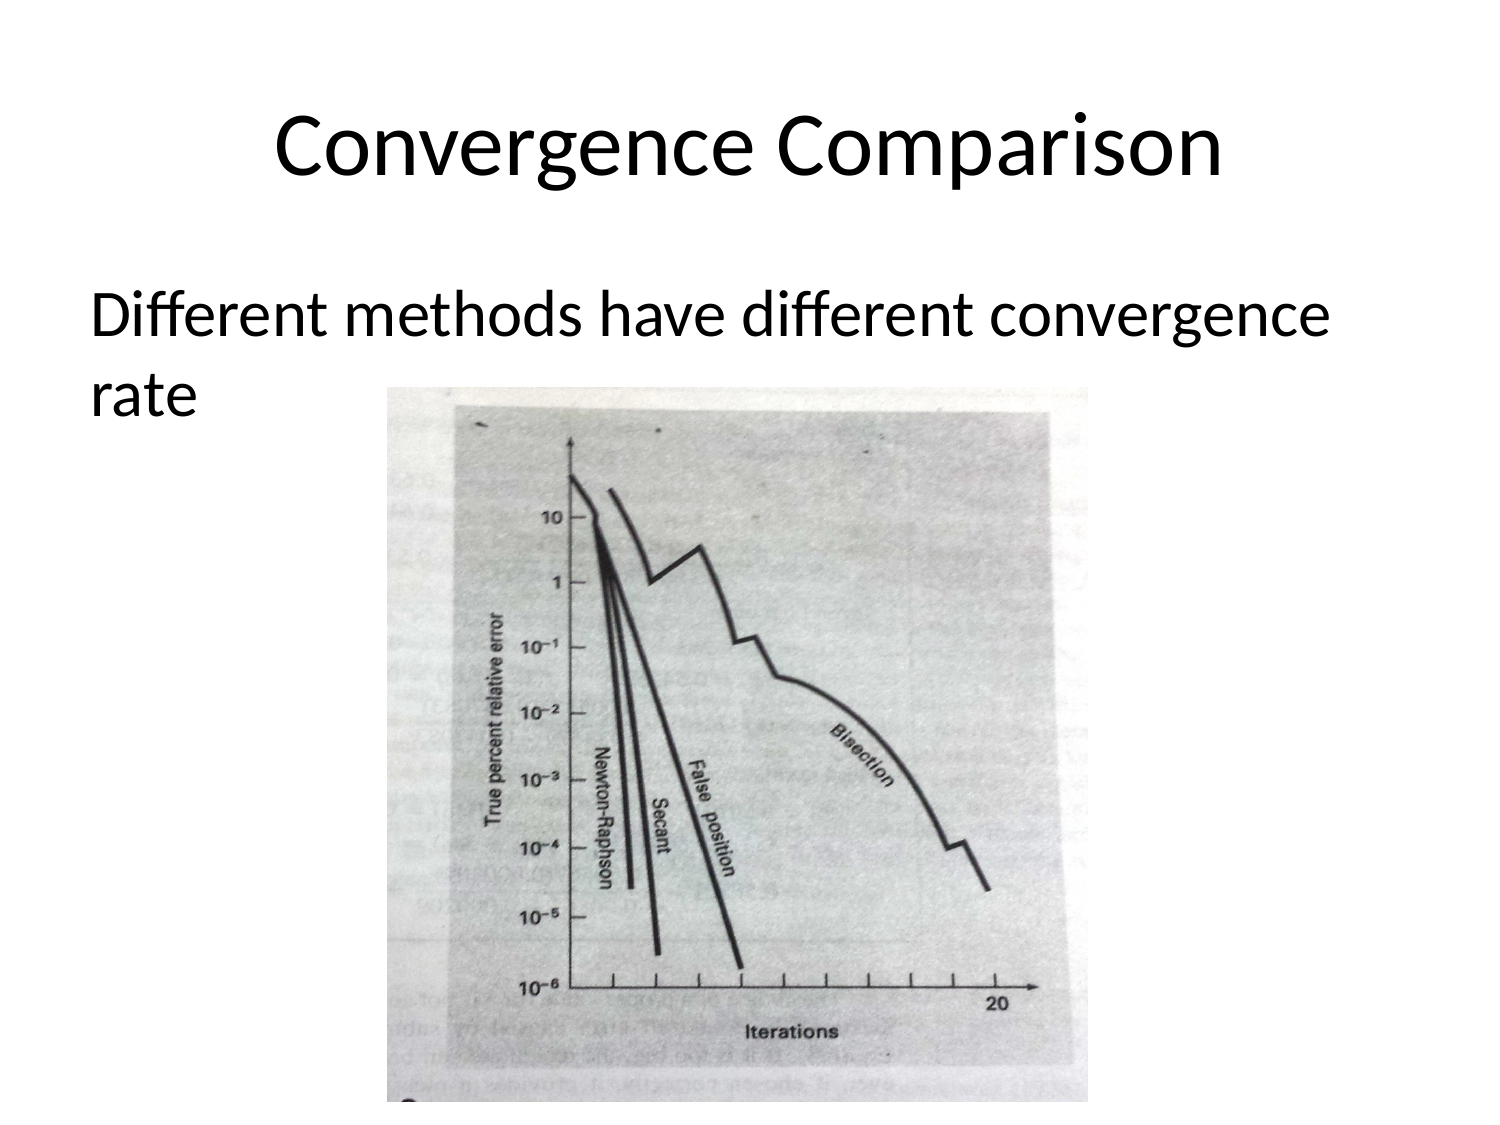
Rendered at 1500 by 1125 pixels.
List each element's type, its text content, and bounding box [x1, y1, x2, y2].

title Convergence Comparison [75, 45, 1425, 233]
picture [387, 387, 1088, 1103]
list Different methods have different convergence rate [75, 262, 1425, 438]
